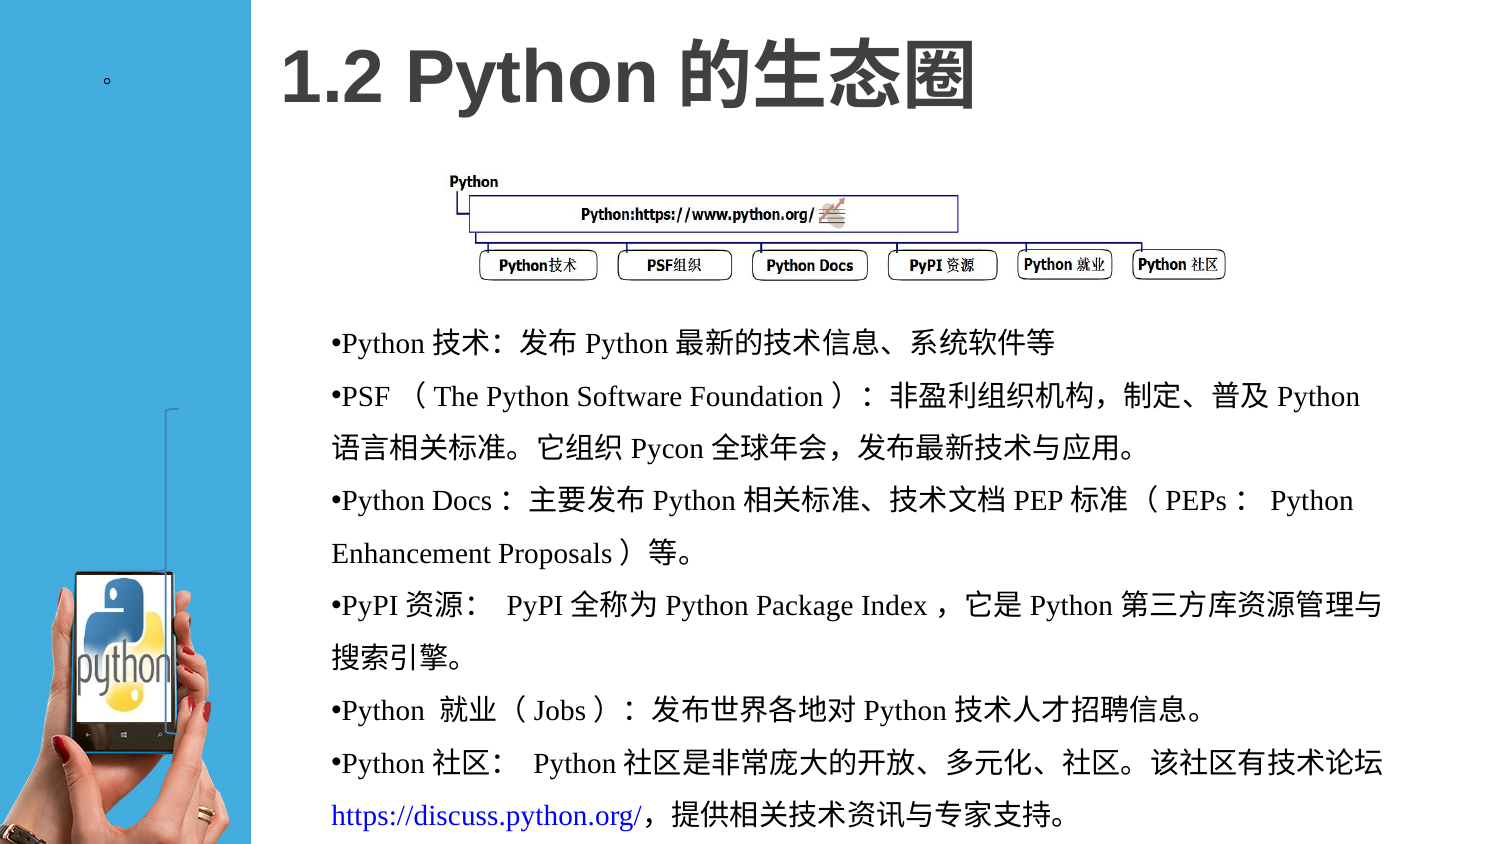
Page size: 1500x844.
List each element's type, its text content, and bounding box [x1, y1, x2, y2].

text_box [151, 408, 179, 735]
text_box [0, 0, 1500, 75]
list Python技术：发布Python最新的技术信息、系统软件等 PSF（The Python Software Foundation）：非盈利组织机构，制定、普及Python语言相关标准。它组织Pycon全球年会，发布最新技术与应用。 Python Docs：主要发布Python相关标准、技术文档PEP标准（PEPs：Python Enhancement Proposals）等。 PyPI资源： PyPI全称为Python Package Index，它是Python第三方库资源管理与搜索引擎。 Python 就业（Jobs）：发布世界各地对Python技术人才招聘信息。 Python社区： Python社区是非常庞大的开放、多元化、社区。该社区有技术论坛https://discuss.python.org/，提供相关技术资讯与专家支持。 [266, 202, 1401, 844]
text_box 。 [88, 54, 140, 95]
title 1.2 Python的生态圈 [265, 75, 1500, 146]
text_box [87, 75, 119, 106]
picture [0, 75, 1500, 844]
